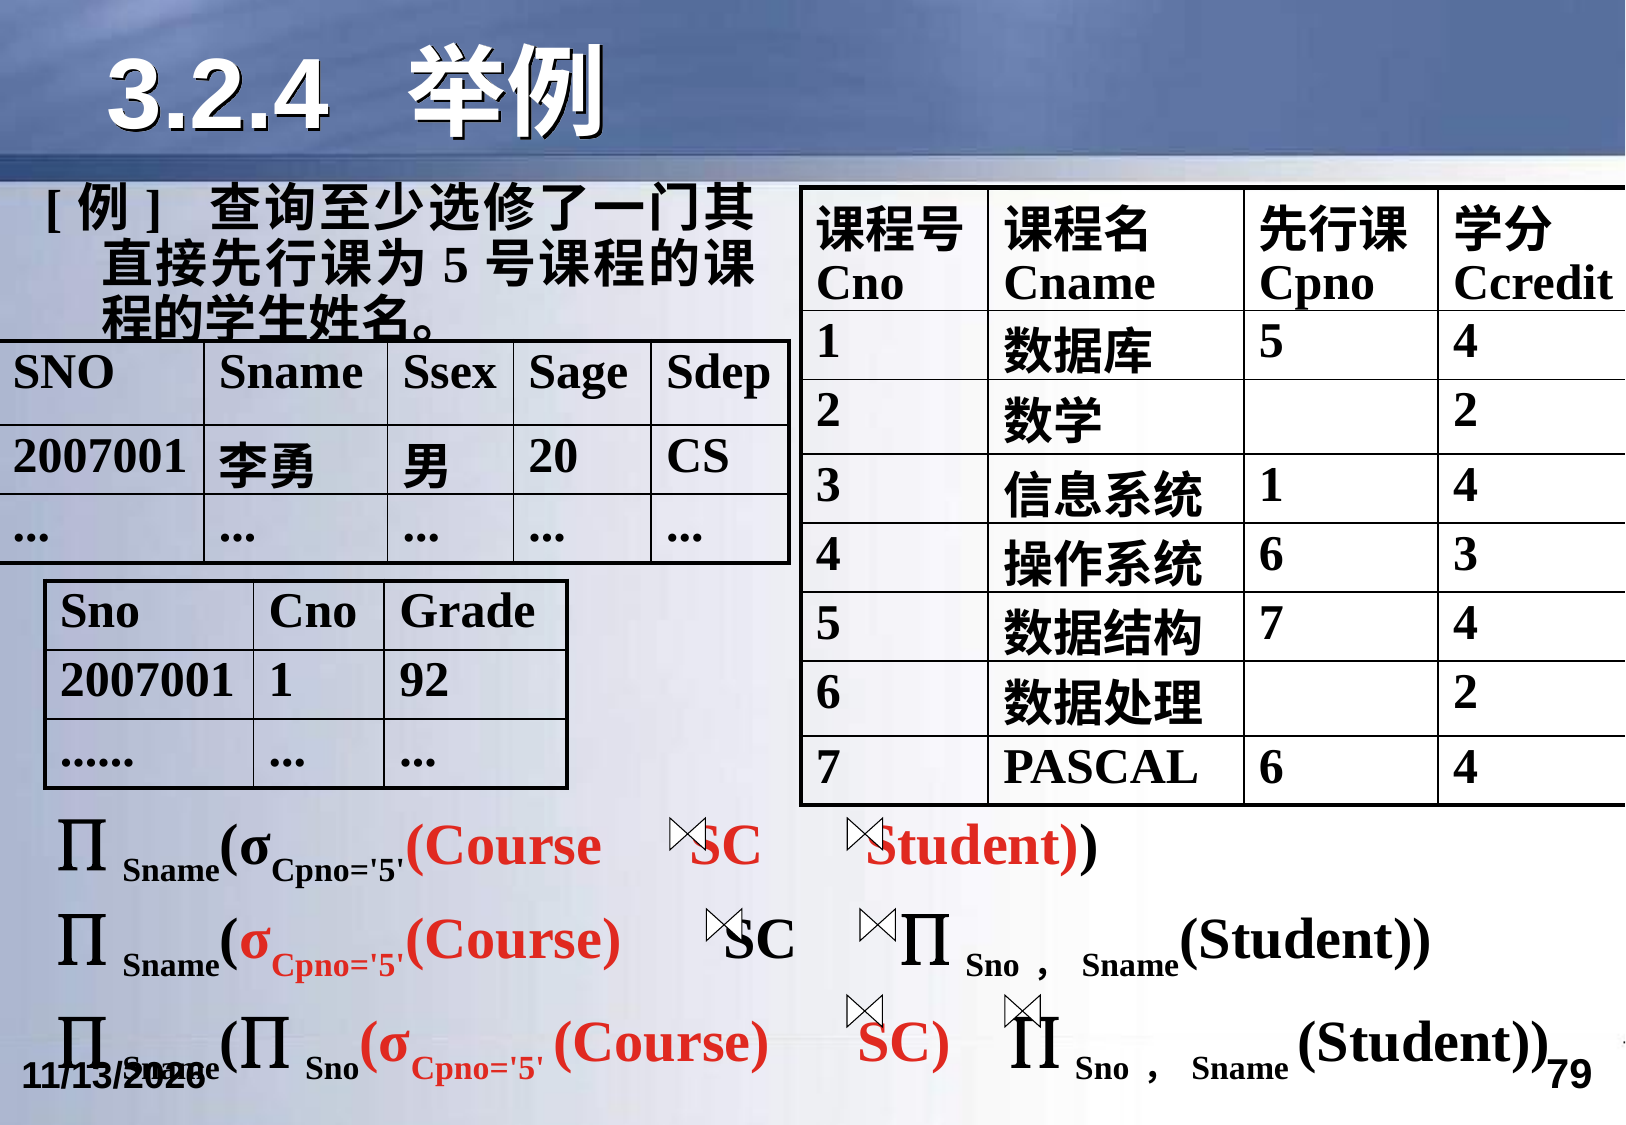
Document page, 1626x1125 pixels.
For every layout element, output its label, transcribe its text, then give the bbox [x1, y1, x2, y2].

table_cell 4 [1439, 311, 1625, 379]
table_cell 数据库 [989, 311, 1243, 379]
table_cell 92 [385, 651, 565, 699]
table_cell 3 [803, 455, 987, 522]
table_cell ... [388, 495, 513, 561]
table_cell ... [514, 495, 650, 561]
table_cell 2 [1439, 380, 1625, 453]
table_cell 3 [1439, 524, 1625, 591]
table_cell ... [0, 495, 203, 561]
table_cell 1 [1245, 455, 1437, 522]
table_header Sno [47, 583, 253, 649]
table_header 课程名Cname [989, 190, 1243, 310]
table_cell 李勇 [205, 426, 387, 493]
table_cell ... [205, 495, 387, 561]
table_header 学分Ccredit [1439, 190, 1625, 310]
table_header Ssex [388, 343, 513, 424]
table_cell 数据结构 [989, 593, 1243, 660]
table_header SNO [0, 343, 203, 424]
table_cell 2 [1439, 662, 1625, 735]
table_cell 5 [803, 593, 987, 660]
picture [0, 0, 1626, 1125]
table_header Sdep [652, 343, 787, 424]
table_cell ... [652, 495, 787, 561]
table_cell 6 [1245, 524, 1437, 591]
table_cell 1 [254, 651, 383, 699]
table_header 课程号Cno [803, 190, 987, 310]
slide_number 79 [1201, 1071, 1612, 1124]
table_cell 6 [803, 662, 987, 699]
table_cell [1245, 662, 1437, 699]
table_cell 5 [1245, 311, 1437, 379]
table_cell 7 [1245, 593, 1437, 660]
table_cell 4 [1439, 593, 1625, 660]
table_cell 2 [803, 380, 987, 453]
table_header Sage [514, 343, 650, 424]
table_header Grade [385, 583, 565, 649]
table_cell 2007001 [0, 426, 203, 493]
table_cell 20 [514, 426, 650, 493]
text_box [56, 699, 1614, 1061]
table_cell 4 [1620, 737, 1625, 803]
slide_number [2, 1041, 380, 1125]
table_header 先行课Cpno [1245, 190, 1437, 310]
table_cell 4 [1439, 455, 1625, 522]
table_cell 信息系统 [989, 455, 1243, 522]
title 3.2.4 举例 [106, 41, 1554, 150]
table_cell 男 [388, 426, 513, 493]
table_header Sname [205, 343, 387, 424]
table_cell ...... [47, 720, 52, 786]
table_cell 4 [803, 524, 987, 591]
table_cell CS [652, 426, 787, 493]
table_cell 数学 [989, 380, 1243, 453]
table_cell 2007001 [47, 651, 253, 718]
table_cell 数据处理 [989, 662, 1243, 699]
table_cell 操作系统 [989, 524, 1243, 591]
table_cell 1 [803, 311, 987, 379]
list [例] 查询至少选修了一门其直接先行课为5号课程的课程的学生姓名。 [44, 181, 756, 339]
table_cell [1245, 380, 1437, 453]
table_header Cno [254, 583, 383, 649]
